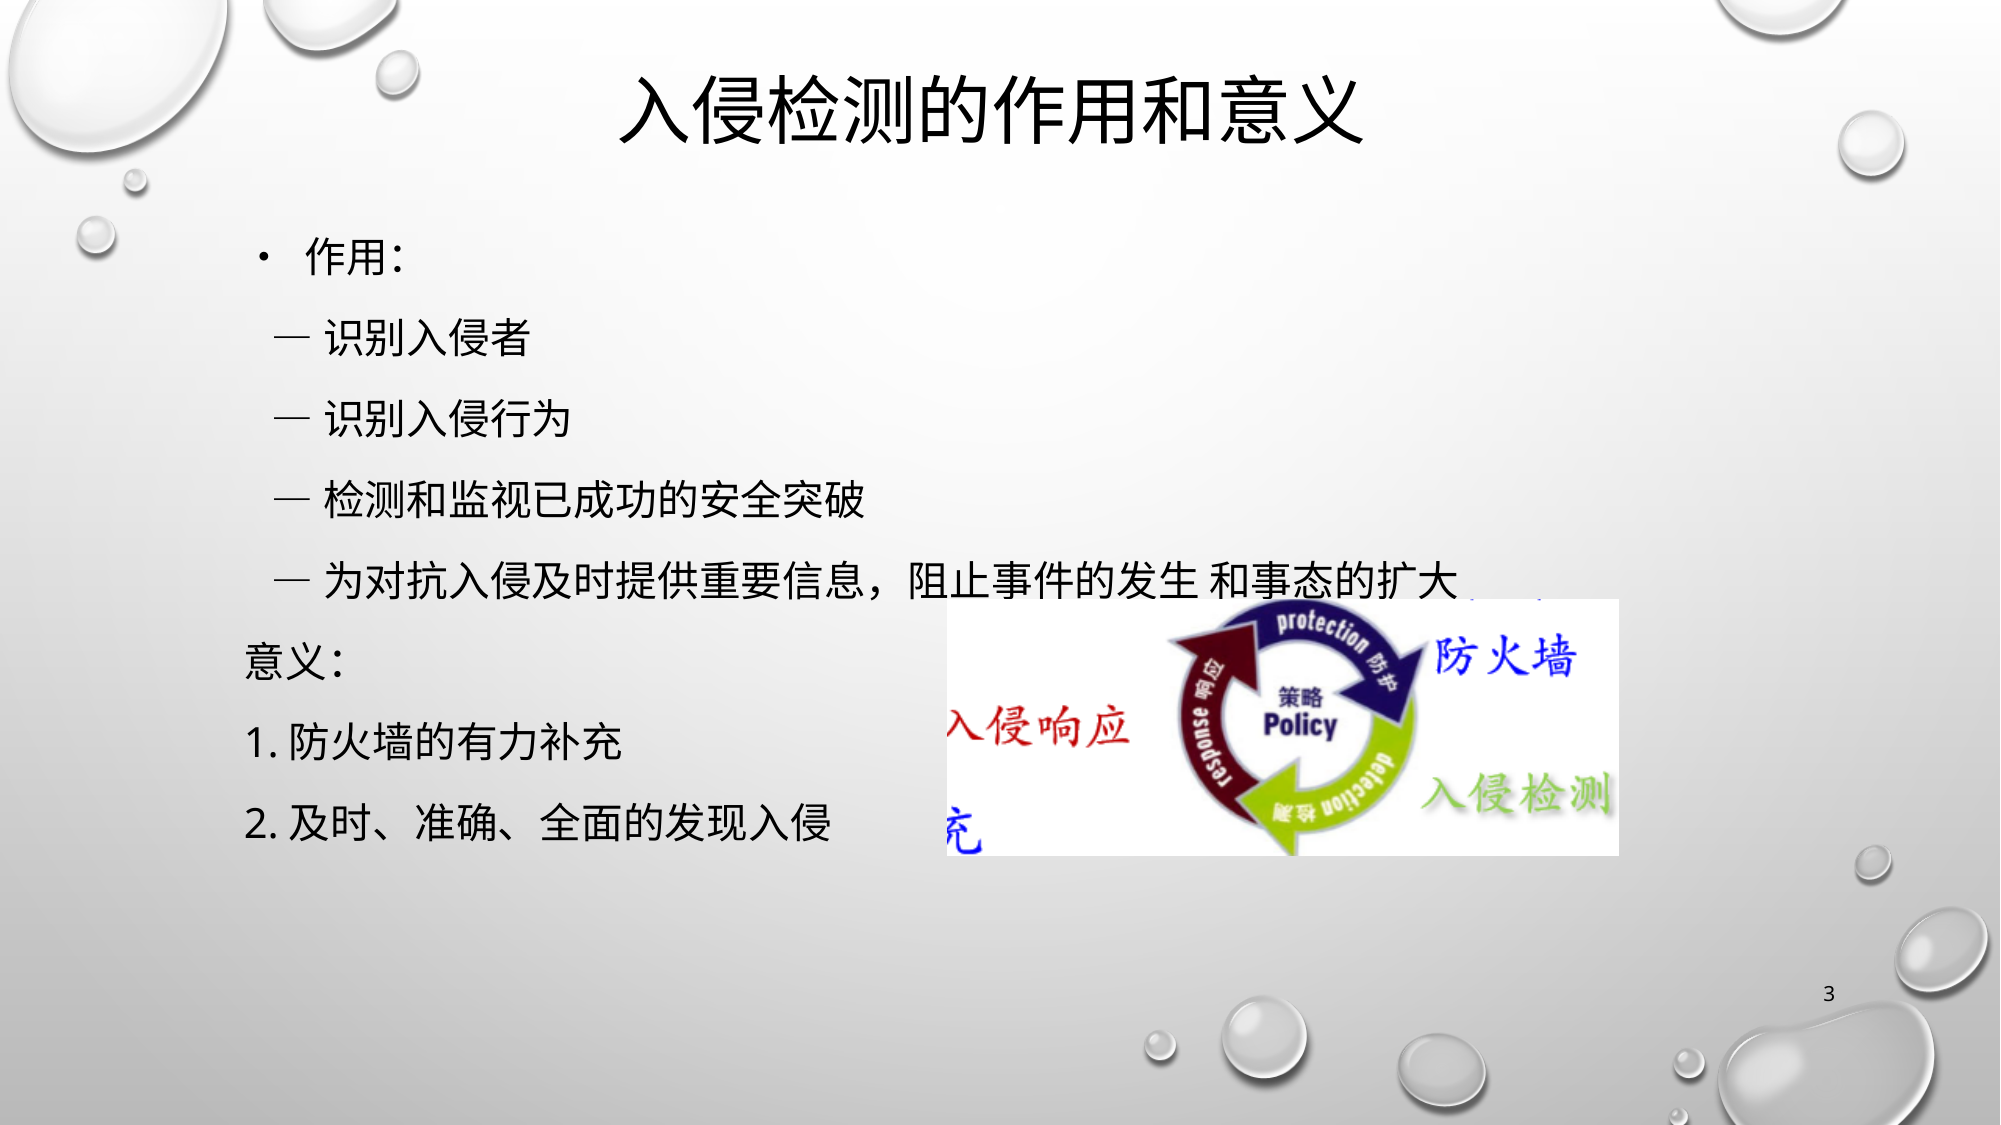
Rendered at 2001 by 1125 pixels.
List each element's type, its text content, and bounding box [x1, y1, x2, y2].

slide_number 3 [1724, 965, 1851, 1025]
list • 作用： —识别⼊侵者 —识别入侵行为 —检测和监视已成功的安全突破 —为对抗⼊侵及时提供重要信息，阻⽌事件的发生 和事态的扩大 意义： 1.防火墙的有力补充 2.及时、准确、全面的发现入侵 [228, 213, 1754, 897]
picture [946, 599, 1619, 857]
title 入侵检测的作用和意义 [140, 0, 1842, 246]
text_box [568, 449, 599, 511]
picture [0, 0, 2000, 1125]
